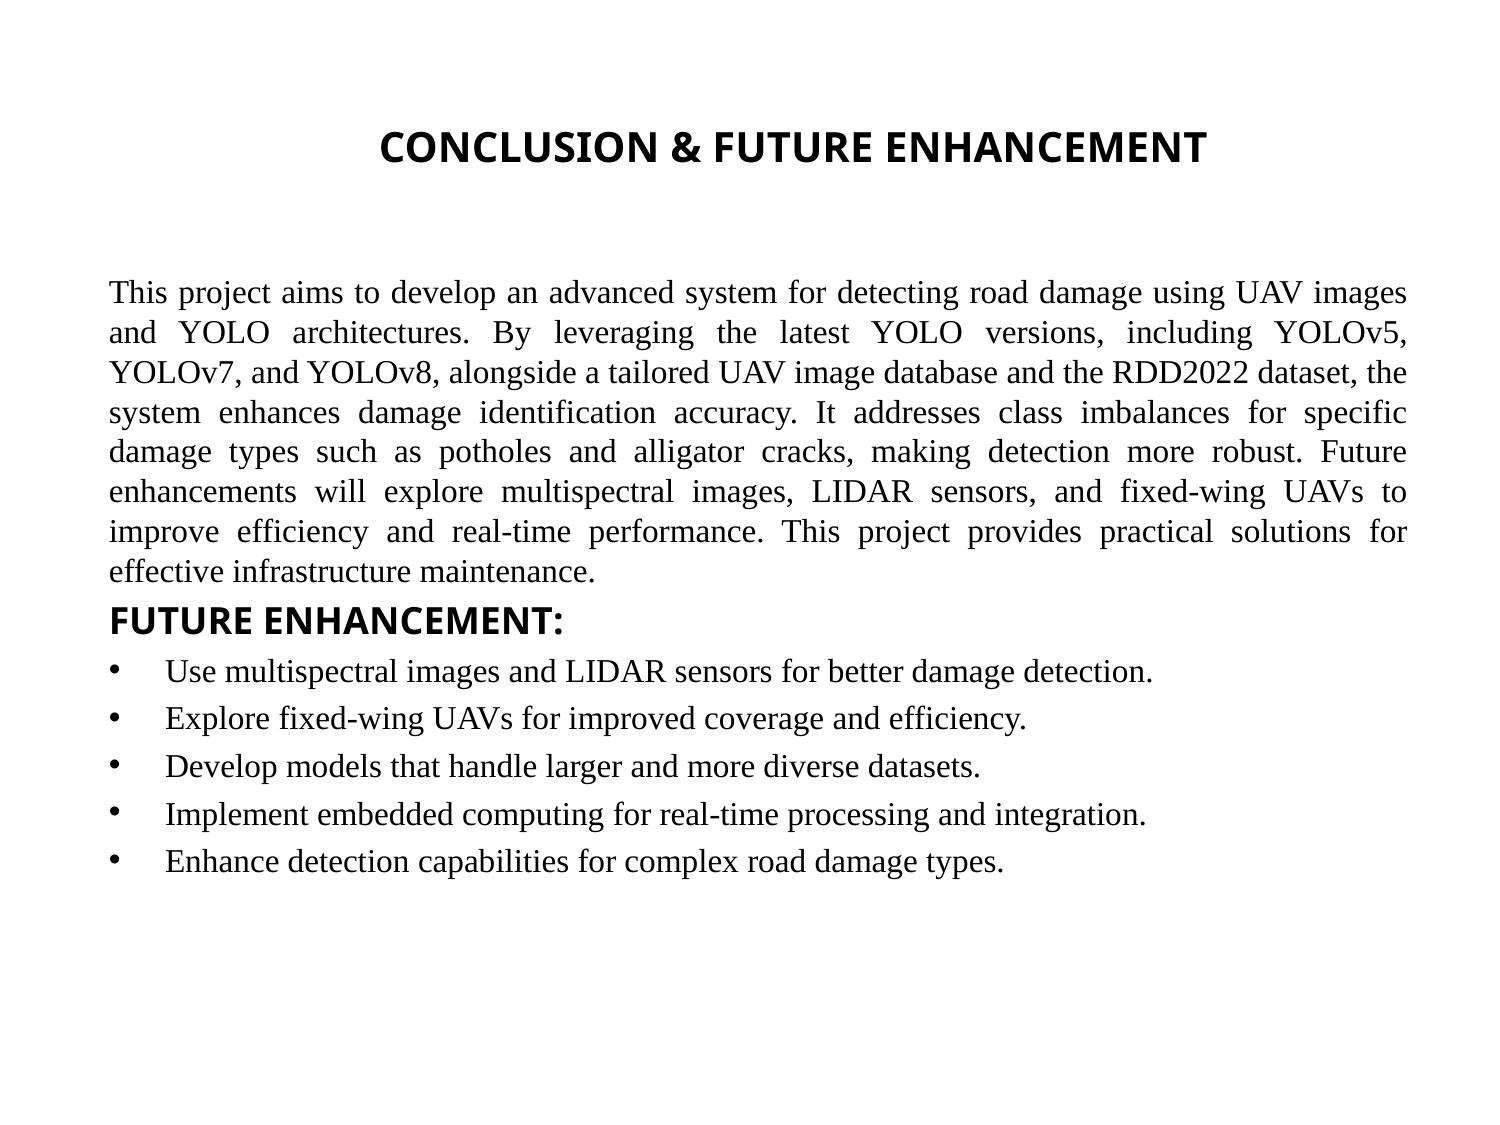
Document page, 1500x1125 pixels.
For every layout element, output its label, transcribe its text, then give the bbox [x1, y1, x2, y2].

list This project aims to develop an advanced system for detecting road damage using UAV images and YOLO architectures. By leveraging the latest YOLO versions, including YOLOv5, YOLOv7, and YOLOv8, alongside a tailored UAV image database and the RDD2022 dataset, the system enhances damage identification accuracy. It addresses class imbalances for specific damage types such as potholes and alligator cracks, making detection more robust. Future enhancements will explore multispectral images, LIDAR sensors, and fixed-wing UAVs to improve efficiency and real-time performance. This project provides practical solutions for effective infrastructure maintenance. FUTURE ENHANCEMENT: Use multispectral images and LIDAR sensors for better damage detection. Explore fixed-wing UAVs for improved coverage and efficiency. Develop models that handle larger and more diverse datasets. Implement embedded computing for real-time processing and integration. Enhance detection capabilities for complex road damage types. [75, 262, 1425, 1005]
text_box CONCLUSION & FUTURE ENHANCEMENT [90, 51, 1441, 240]
